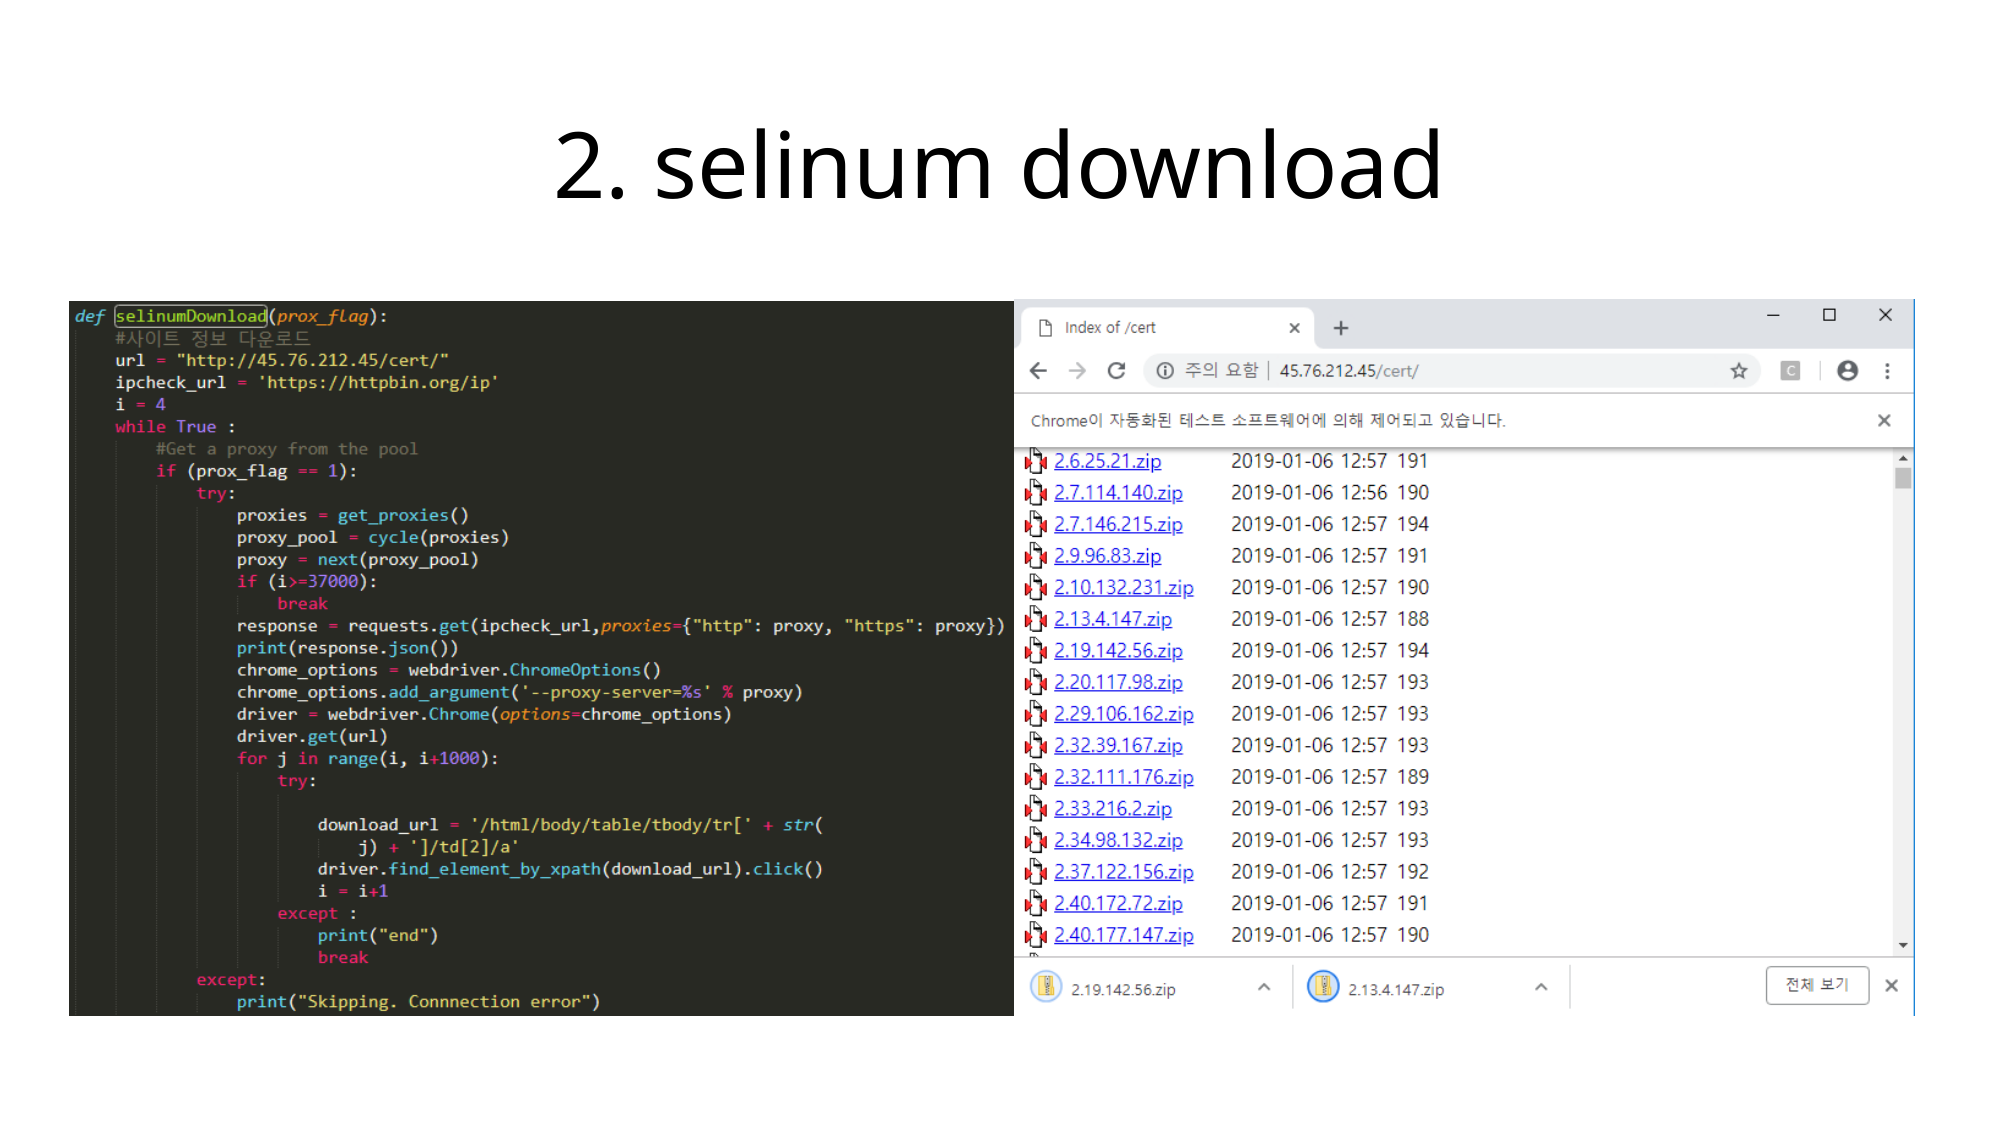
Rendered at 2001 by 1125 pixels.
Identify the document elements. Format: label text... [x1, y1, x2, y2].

picture [1014, 299, 1915, 1016]
title 2. selinum download [137, 59, 1863, 278]
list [69, 301, 1014, 1016]
